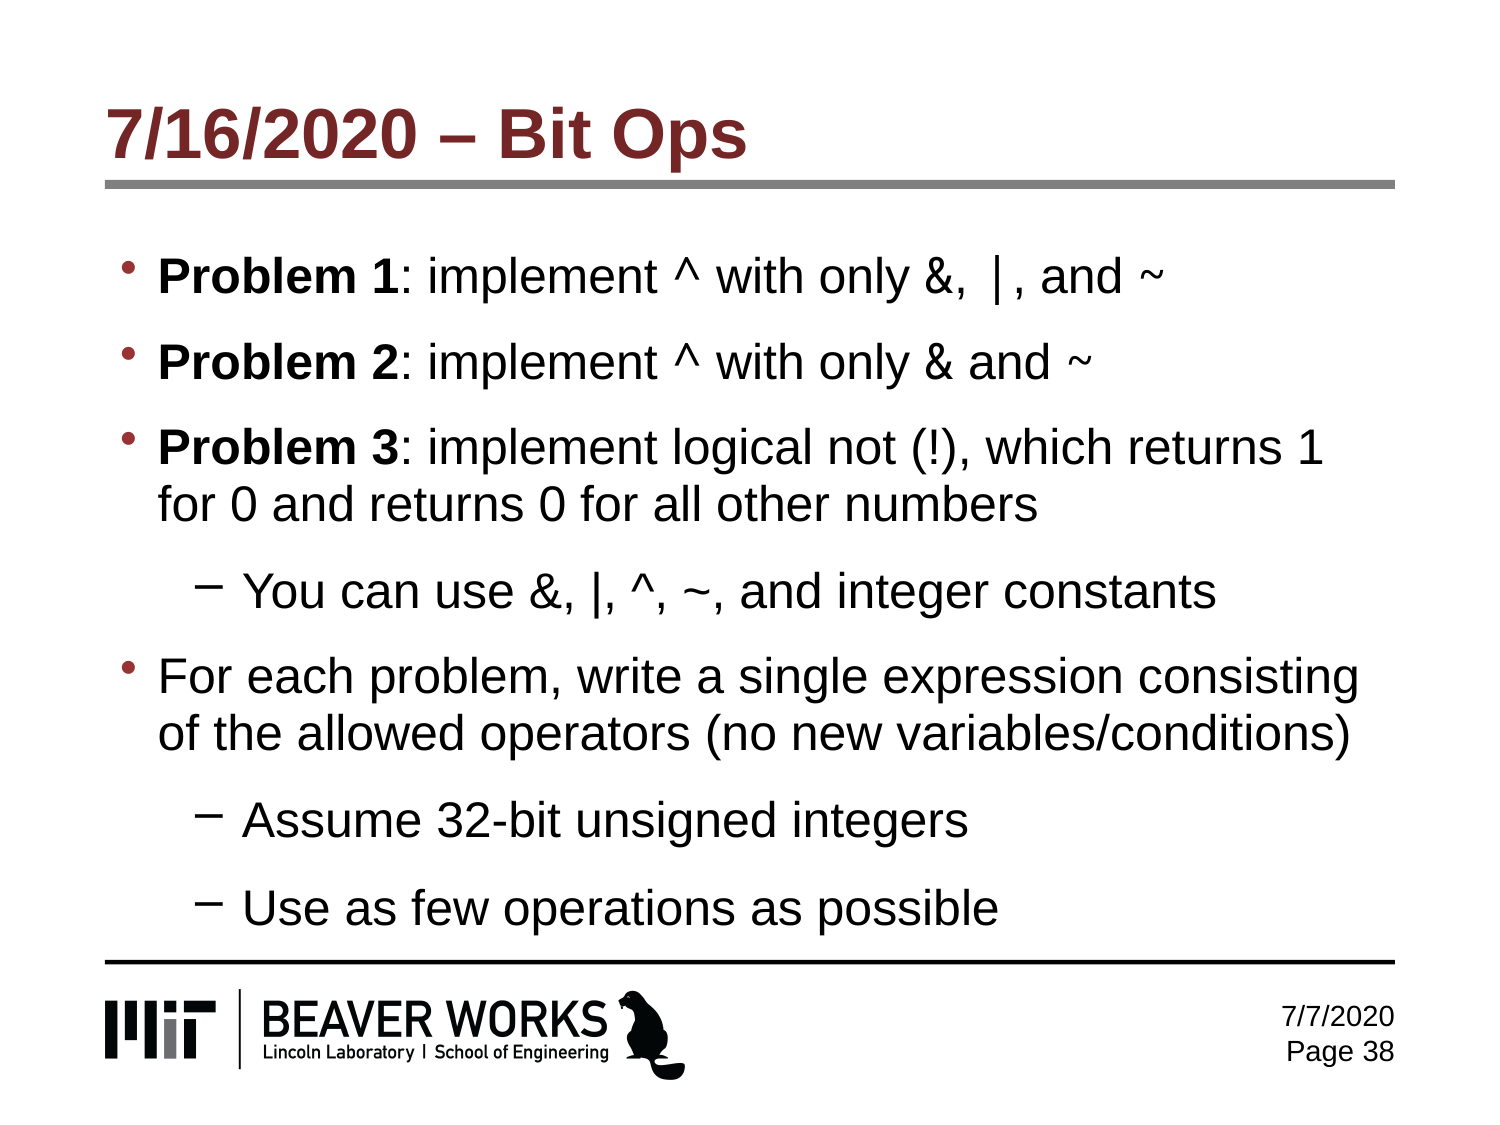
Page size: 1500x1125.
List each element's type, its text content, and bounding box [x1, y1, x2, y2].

picture [104, 989, 685, 1081]
text_box [104, 179, 1395, 189]
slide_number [965, 990, 1395, 1065]
title 7/16/2020 – Bit Ops [105, 75, 1463, 188]
text_box [104, 959, 1395, 965]
list Problem 1: implement ^ with only &, |, and ~ Problem 2: implement ^ with only & and ~ Problem 3: implement logical not (!), which returns 1 for 0 and returns 0 for all other numbers You can use &, |, ^, ~, and integer constants For each problem, write a single expression consisting of the allowed operators (no new variables/conditions) Assume 32-bit unsigned integers Use as few operations as possible [105, 239, 1395, 954]
